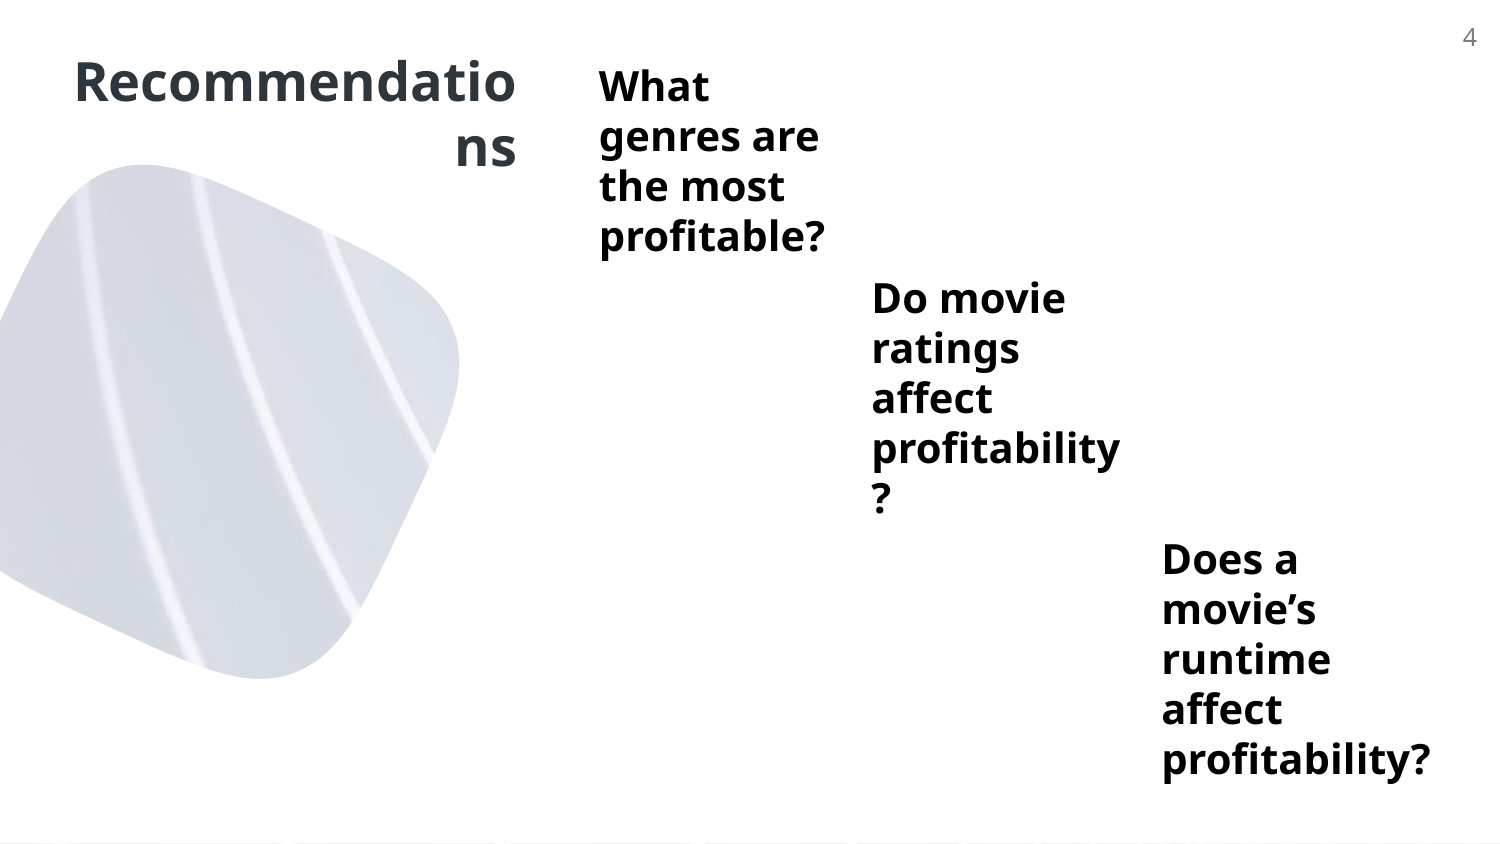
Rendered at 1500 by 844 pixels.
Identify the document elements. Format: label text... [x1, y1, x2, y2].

title Recommendations [61, 46, 518, 158]
list Do movie ratings affect profitability? [871, 271, 1129, 485]
slide_number ‹#› [1387, 21, 1478, 86]
list Does a movie’s runtime affect profitability? [1161, 533, 1456, 706]
picture [0, 165, 459, 678]
list What genres are the most profitable? [599, 59, 850, 233]
